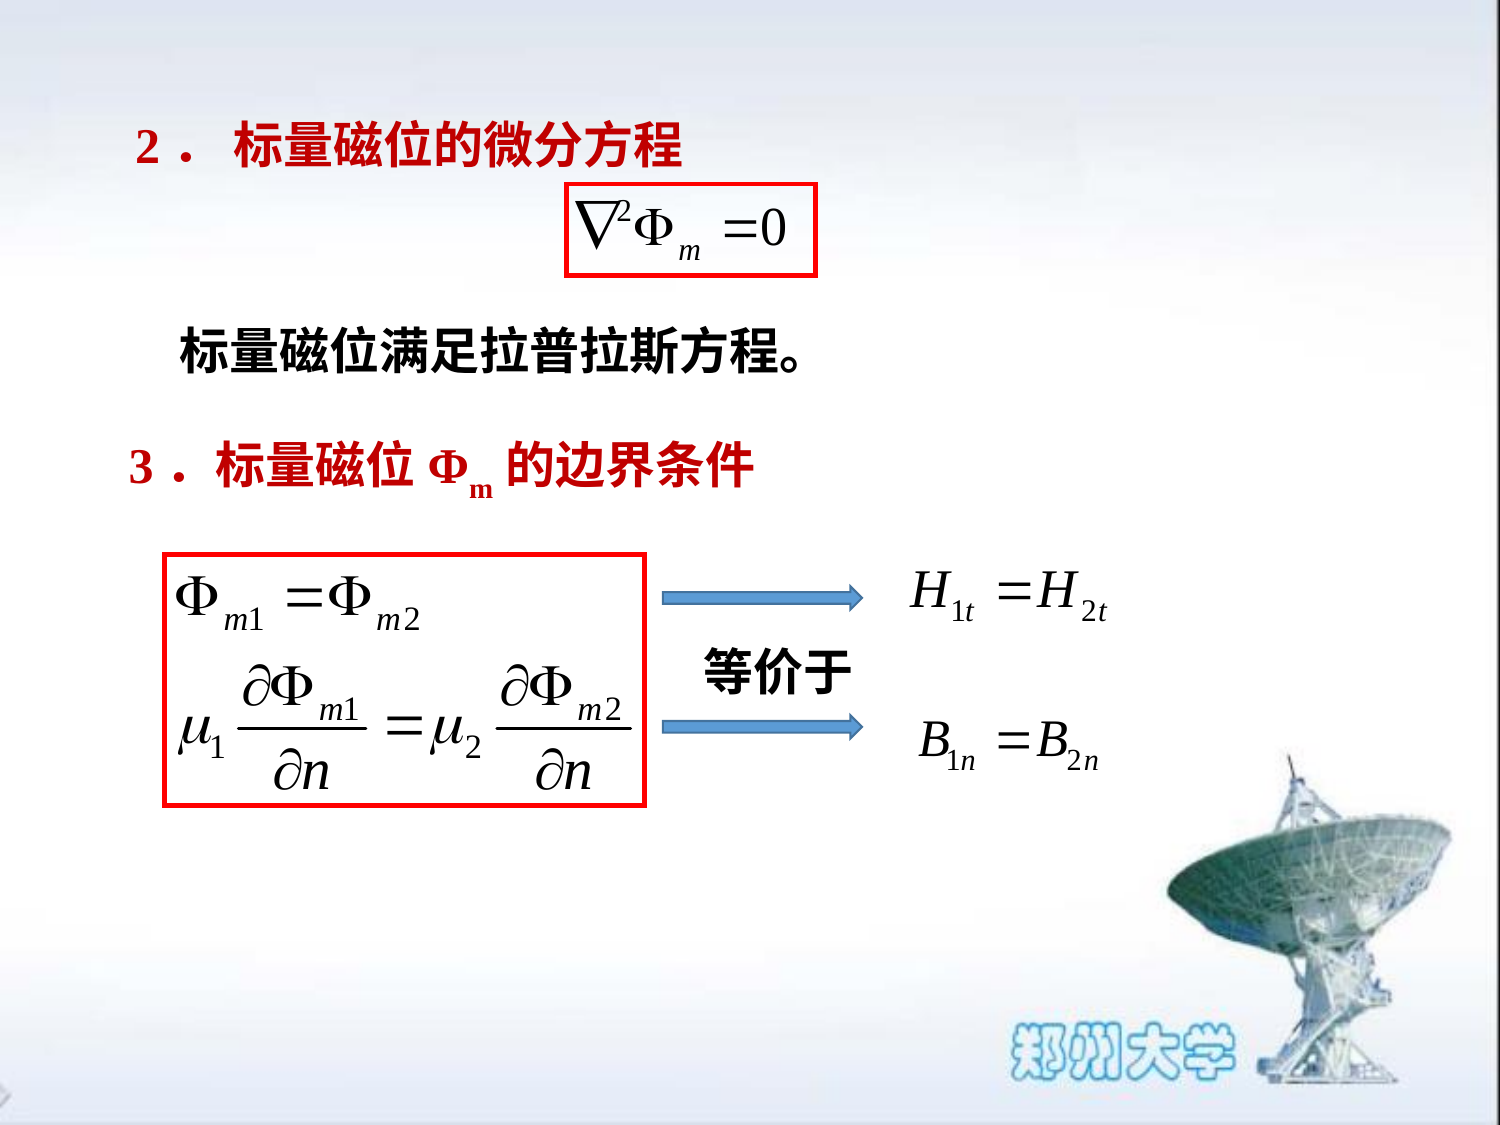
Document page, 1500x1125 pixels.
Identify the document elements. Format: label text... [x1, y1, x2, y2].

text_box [908, 703, 1110, 783]
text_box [568, 186, 813, 274]
text_box [661, 583, 864, 613]
text_box 2． 标量磁位的微分方程 [76, 45, 876, 181]
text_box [900, 553, 1118, 636]
text_box [661, 712, 864, 742]
text_box 等价于 [643, 633, 884, 708]
picture [0, 0, 1500, 1125]
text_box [166, 556, 643, 804]
text_box 标量磁位满足拉普拉斯方程。 [165, 312, 845, 387]
text_box 3．标量磁位Φm的边界条件 [41, 419, 958, 505]
